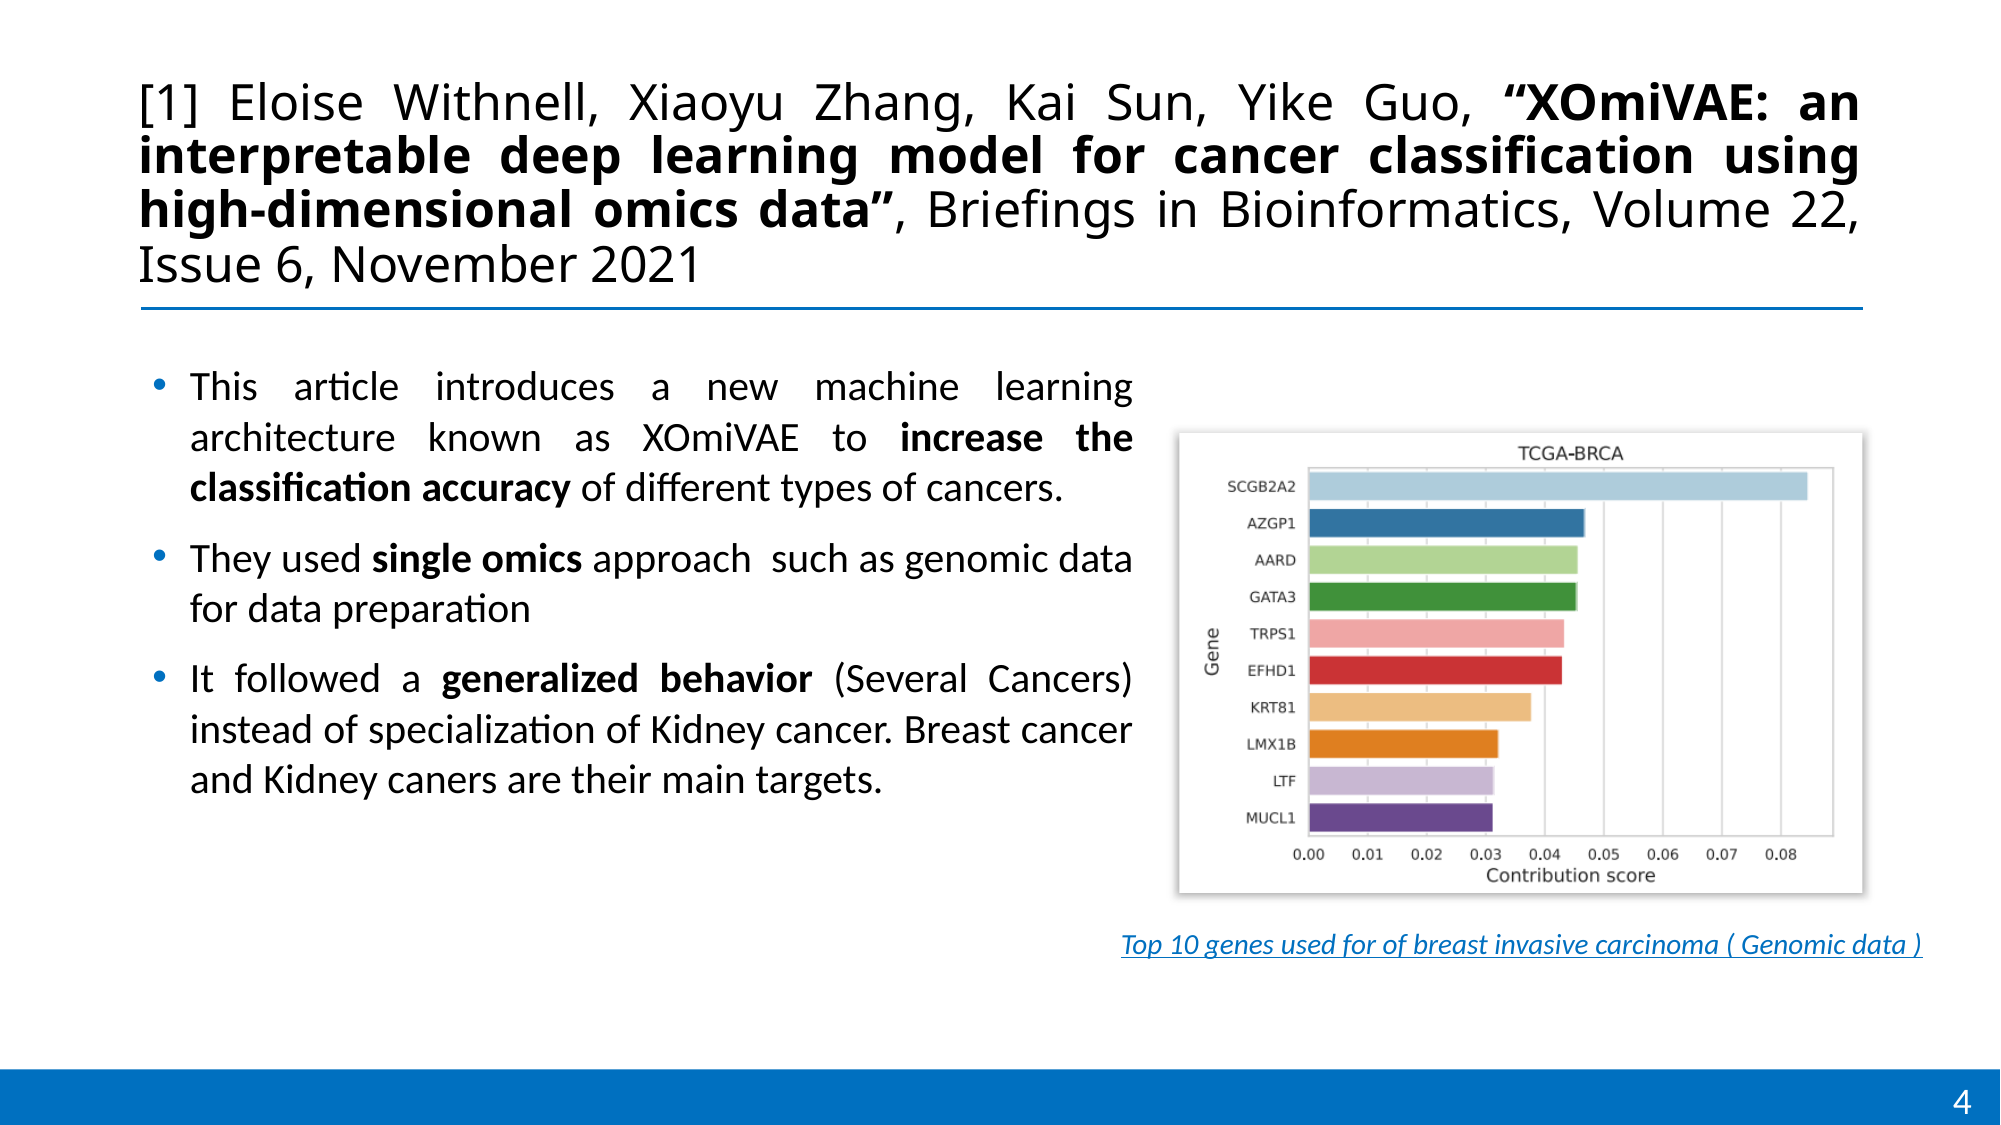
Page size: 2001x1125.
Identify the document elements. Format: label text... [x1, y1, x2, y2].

text_box 4 [1931, 1069, 1987, 1125]
text_box [0, 1068, 2000, 1125]
title [1] Eloise Withnell, Xiaoyu Zhang, Kai Sun, Yike Guo, “XOmiVAE: an interpretable deep learning model for cancer classification using high-dimensional omics data”, Briefings in Bioinformatics, Volume 22, Issue 6, November 2021 [123, 69, 1877, 327]
picture [1179, 433, 1863, 893]
text_box Top 10 genes used for of breast invasive carcinoma ( Genomic data ) [1002, 918, 2000, 968]
list This article introduces a new machine learning architecture known as XOmiVAE to increase the classification accuracy of different types of cancers. They used single omics approach such as genomic data for data preparation It followed a generalized behavior (Several Cancers) instead of specialization of Kidney cancer. Breast cancer and Kidney caners are their main targets. [137, 351, 1149, 875]
